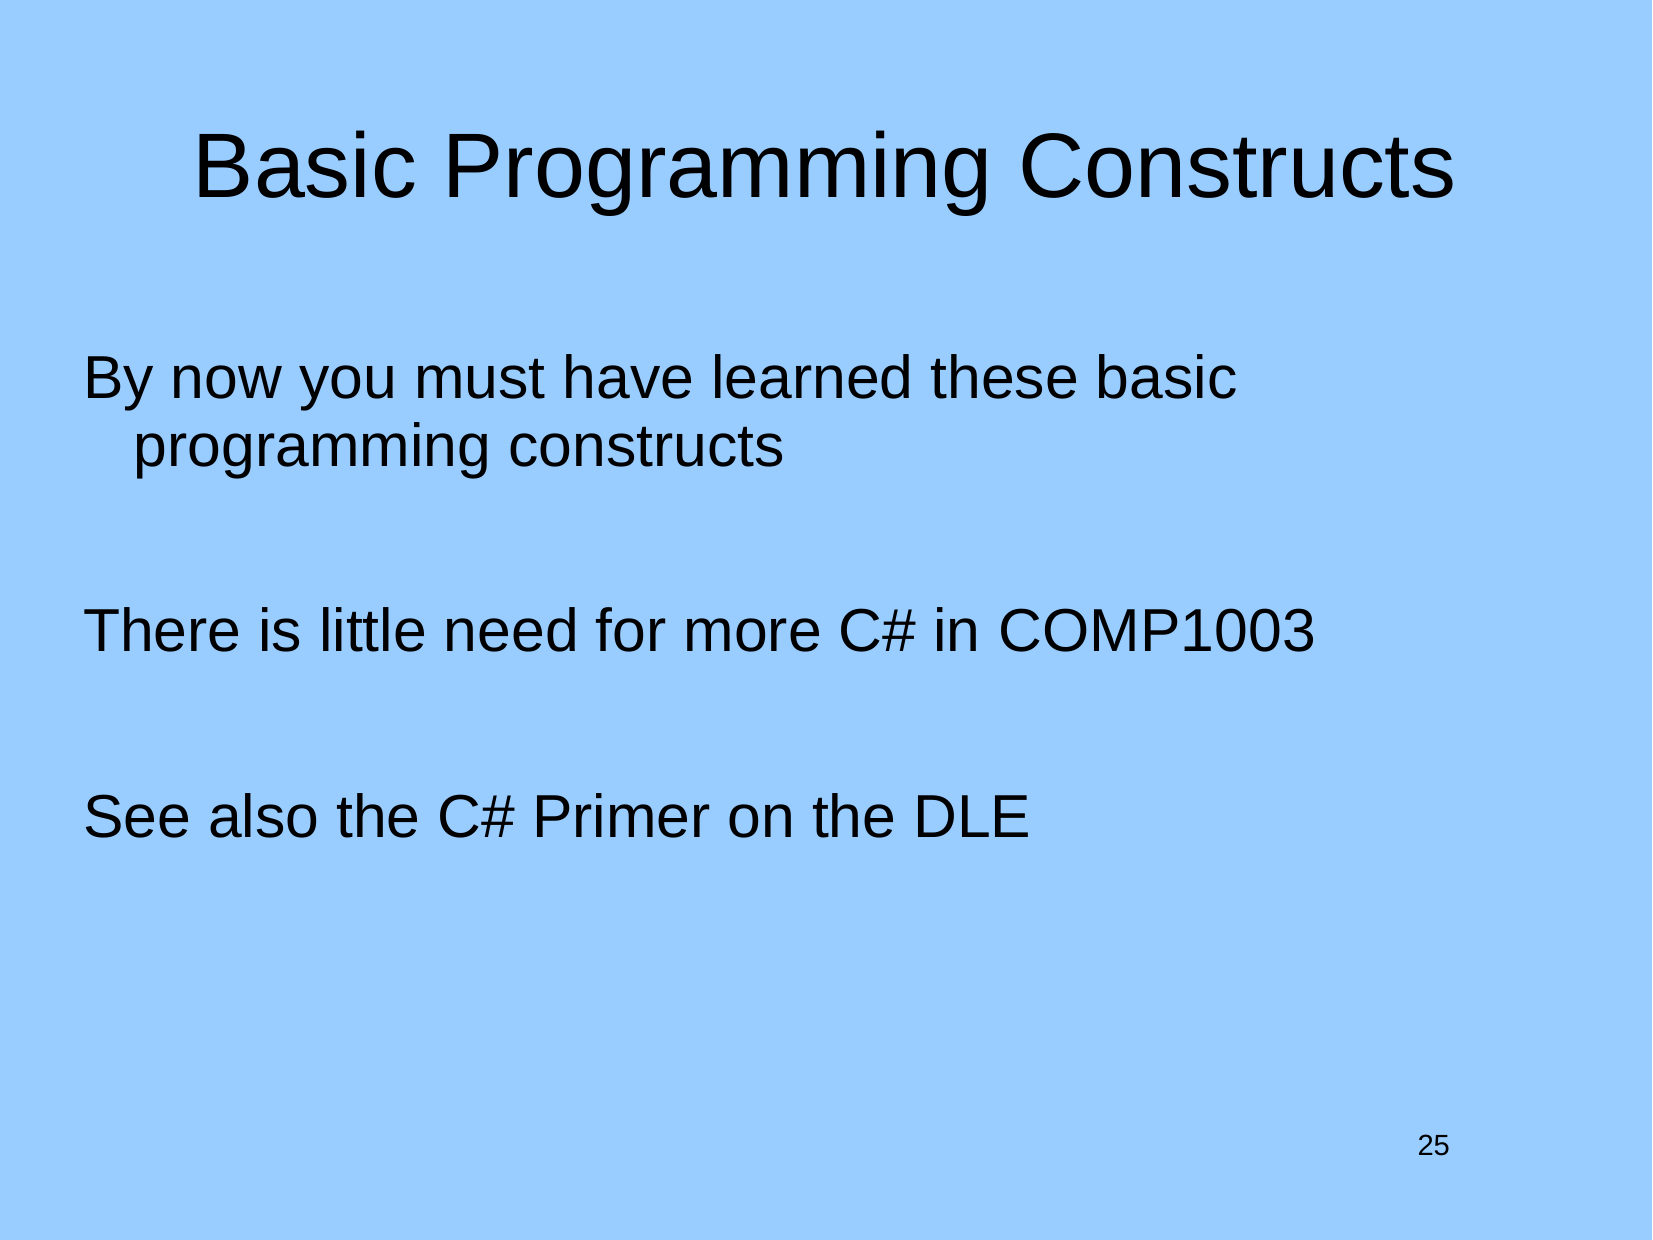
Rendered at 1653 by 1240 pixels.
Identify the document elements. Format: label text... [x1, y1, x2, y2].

list By now you must have learned these basic programming constructs There is little need for more C# in COMP1003 See also the C# Primer on the DLE [82, 343, 1570, 1111]
slide_number 25 [1416, 1129, 1568, 1173]
title Basic Programming Constructs [82, 70, 1570, 263]
